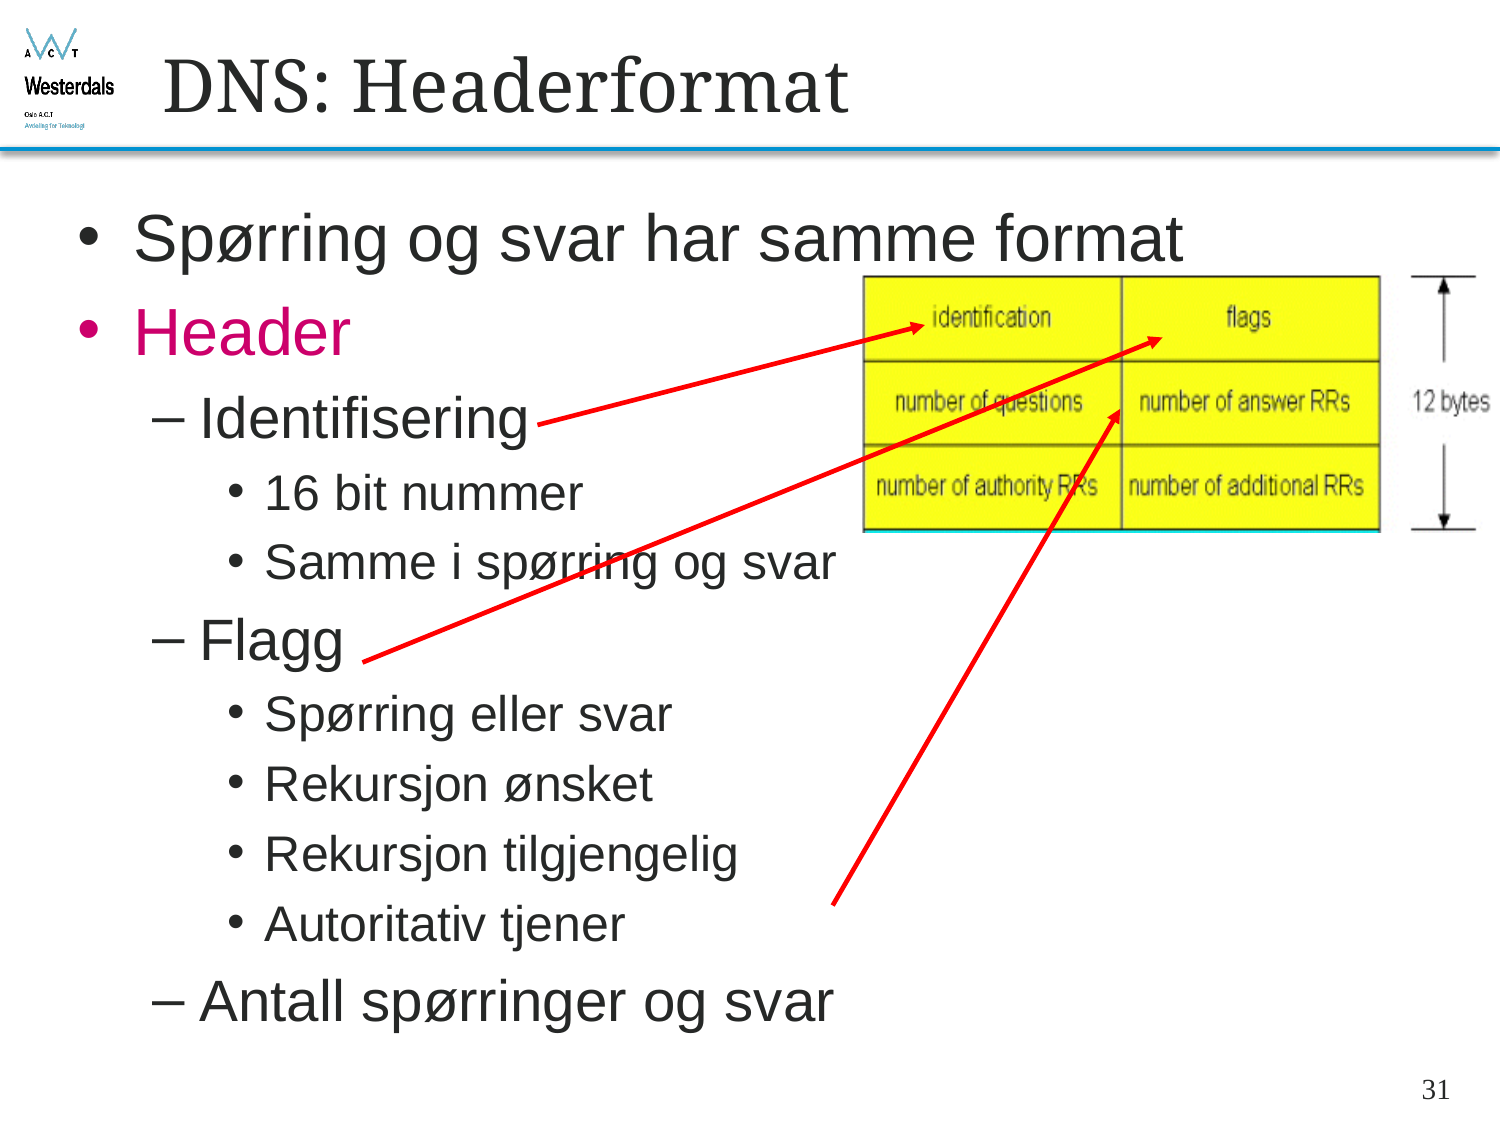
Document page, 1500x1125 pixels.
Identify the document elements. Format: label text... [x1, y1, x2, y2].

slide_number 31 [1399, 1058, 1467, 1119]
title DNS: Headerformat [147, 30, 1416, 136]
picture [862, 274, 1500, 534]
list Spørring og svar har samme format Header Identifisering 16 bit nummer Samme i spørring og svar Flagg Spørring eller svar Rekursjon ønsket Rekursjon tilgjengelig Autoritativ tjener Antall spørringer og svar [62, 187, 1338, 1051]
picture [0, 0, 124, 146]
